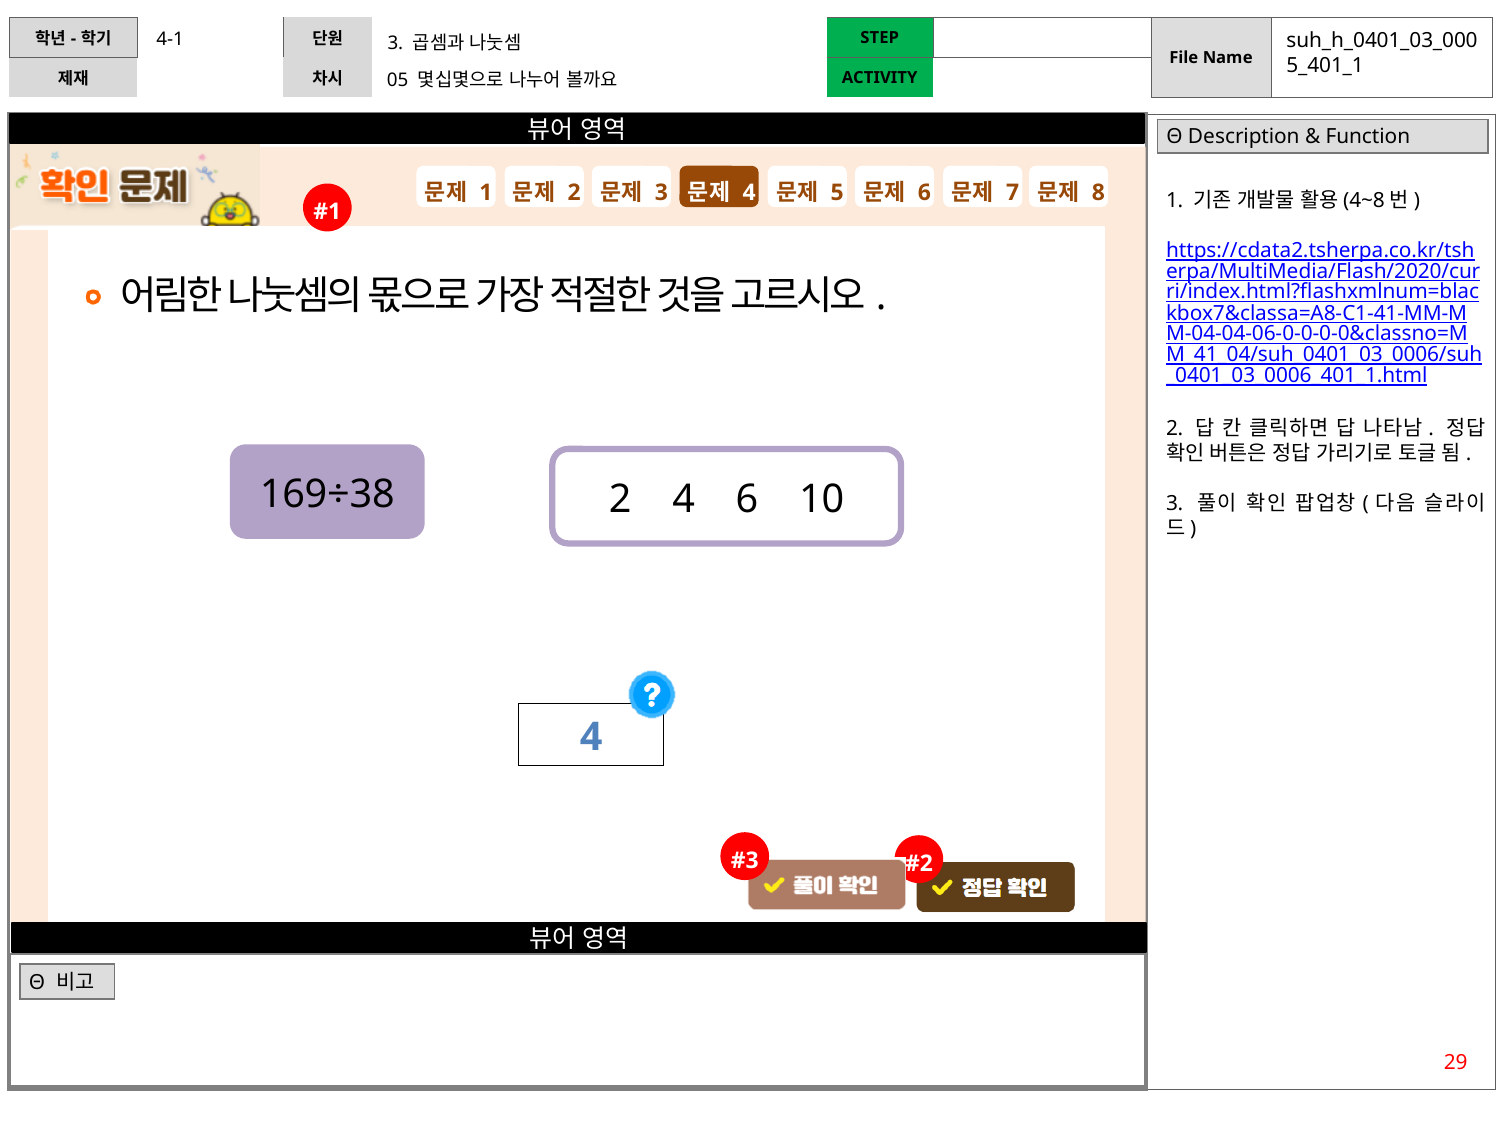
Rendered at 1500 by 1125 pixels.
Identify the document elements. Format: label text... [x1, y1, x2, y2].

picture [746, 857, 906, 912]
picture [82, 285, 103, 307]
text_box 4 [518, 703, 664, 766]
text_box #1 [300, 181, 354, 234]
text_box #2 [892, 833, 946, 861]
text_box 3. 곱셈과 나눗셈 [372, 23, 828, 48]
text_box 169÷38 [227, 442, 427, 541]
table_header Θ Description & Function [1158, 120, 1487, 152]
text_box 1. 기존 개발물 활용(4~8번) https://cdata2.tsherpa.co.kr/tsherpa/MultiMedia/Flash/2020/curri/index.html?flashxmlnum=blackbox7&classa=A8-C1-41-MM-MM-04-04-06-0-0-0-0&classno=MM_41_04/suh_0401_03_0006/suh_0401_03_0006_401_1.html 2. 답 칸 클릭하면 답 나타남. 정답 확인 버튼은 정답 가리기로 토글 됨. 3. 풀이 확인 팝업창(다음 슬라이드) [1151, 179, 1500, 447]
picture [10, 144, 260, 230]
text_box 2 4 6 10 [550, 446, 904, 546]
text_box 어림한 나눗셈의 몫으로 가장 적절한 것을 고르시오. [105, 263, 1109, 326]
picture [915, 858, 1078, 913]
text_box suh_h_0401_03_0005_401_1 [1271, 18, 1500, 84]
text_box 05 몇십몇으로 나누어 볼까요 [372, 60, 821, 96]
picture [622, 665, 682, 725]
text_box 4-1 [141, 18, 284, 55]
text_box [409, 156, 1132, 209]
text_box #3 [718, 830, 772, 882]
